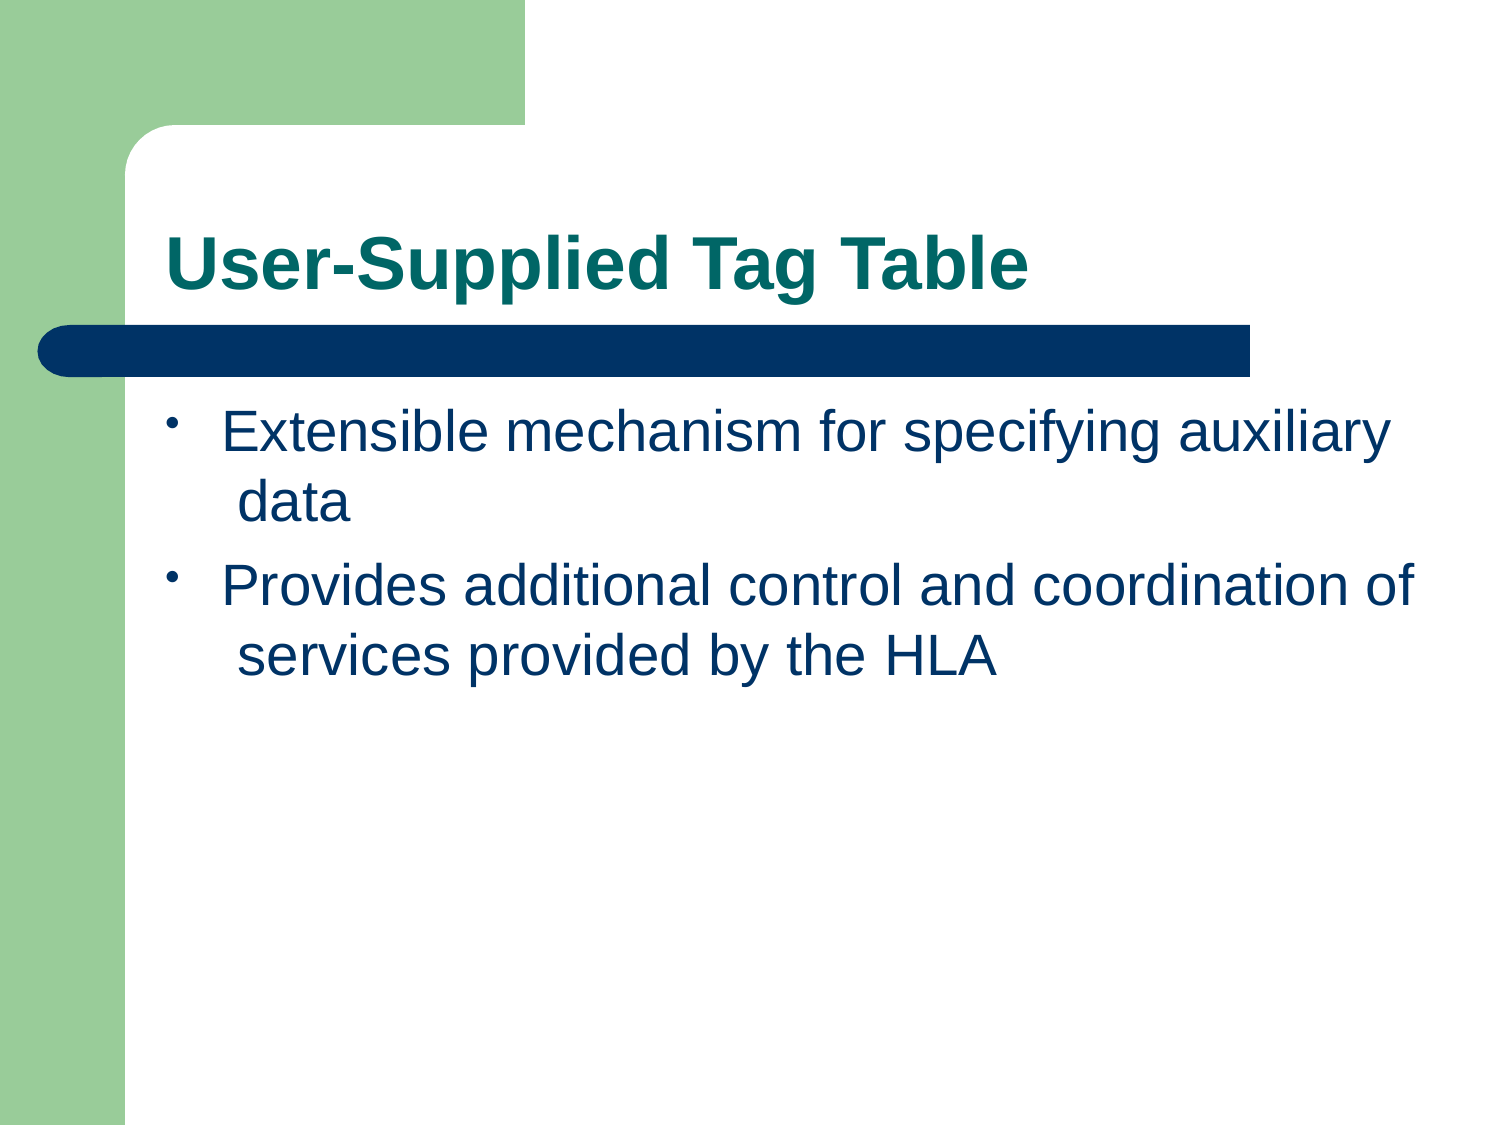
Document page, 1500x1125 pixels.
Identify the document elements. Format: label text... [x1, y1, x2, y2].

text_box Extensible mechanism for specifying auxiliary data Provides additional control and coordination of services provided by the HLA [162, 391, 1423, 687]
title User-Supplied Tag Table [162, 212, 1046, 391]
